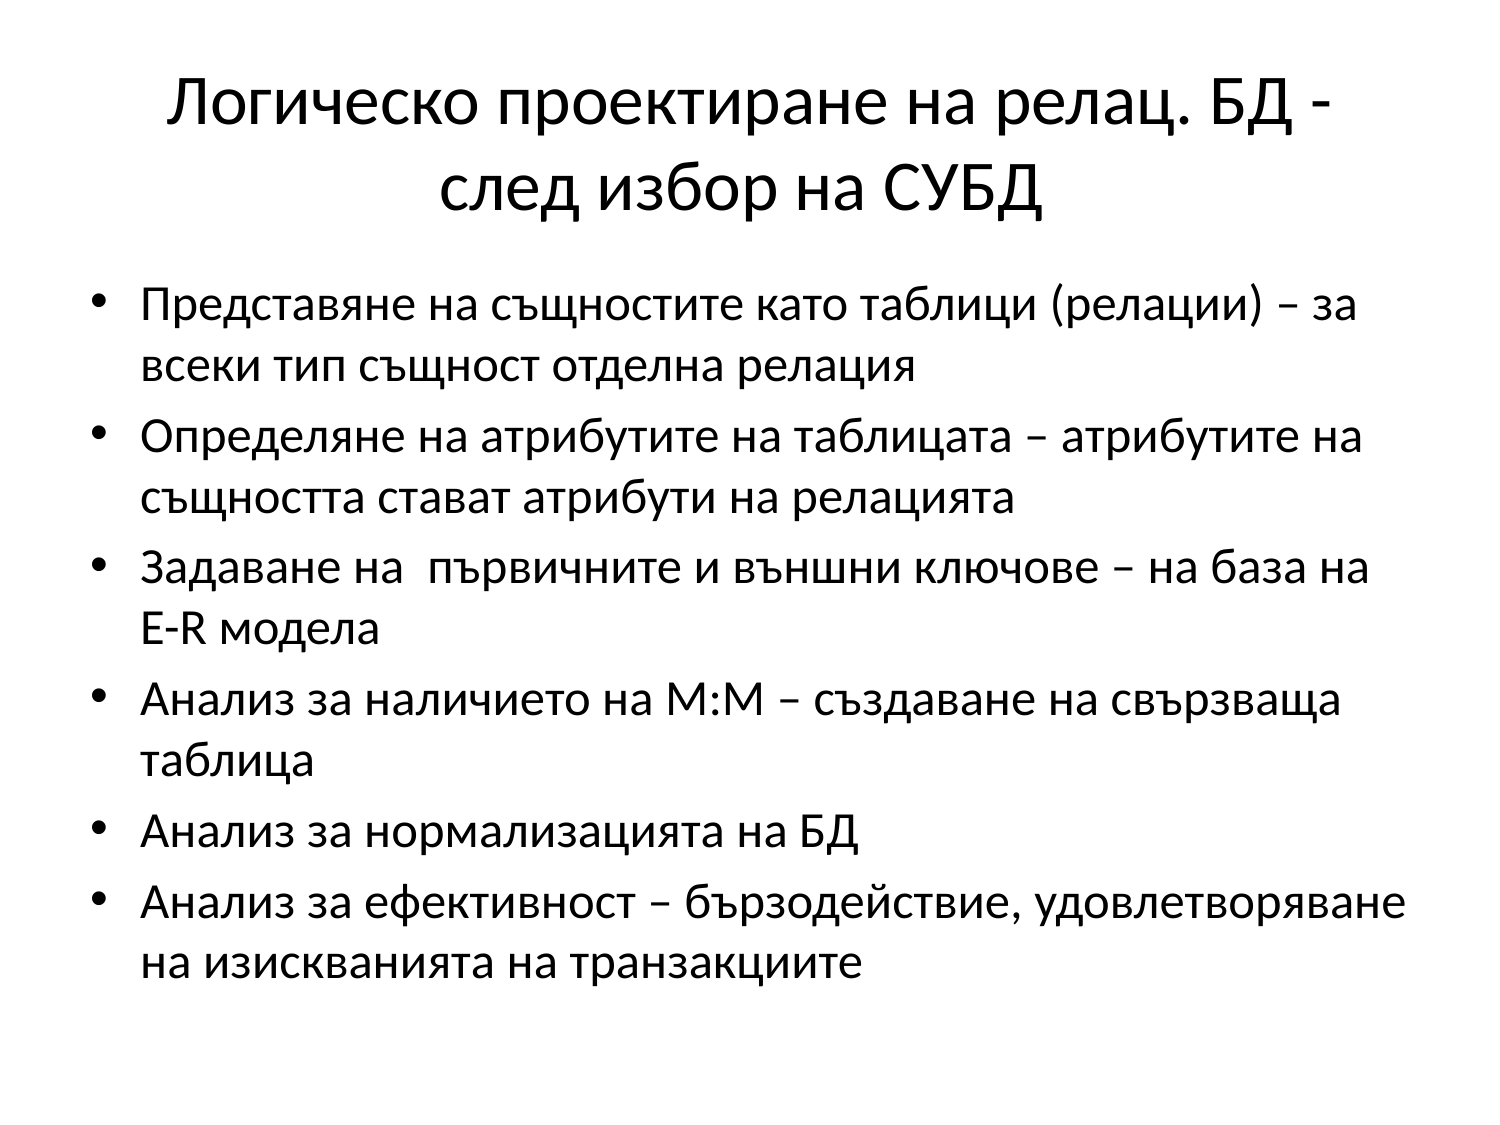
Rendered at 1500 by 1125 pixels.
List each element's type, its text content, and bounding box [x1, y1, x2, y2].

list Представяне на същностите като таблици (релации) – за всеки тип същност отделна релация Определяне на атрибутите на таблицата – атрибутите на същността стават атрибути на релацията Задаване на първичните и външни ключове – на база на E-R модела Анализ за наличието на М:М – създаване на свързваща таблица Анализ за нормализацията на БД Анализ за ефективност – бързодействие, удовлетворяване на изискванията на транзакциите [75, 262, 1425, 1005]
title Логическо проектиране на релац. БД - след избор на СУБД [75, 45, 1425, 233]
